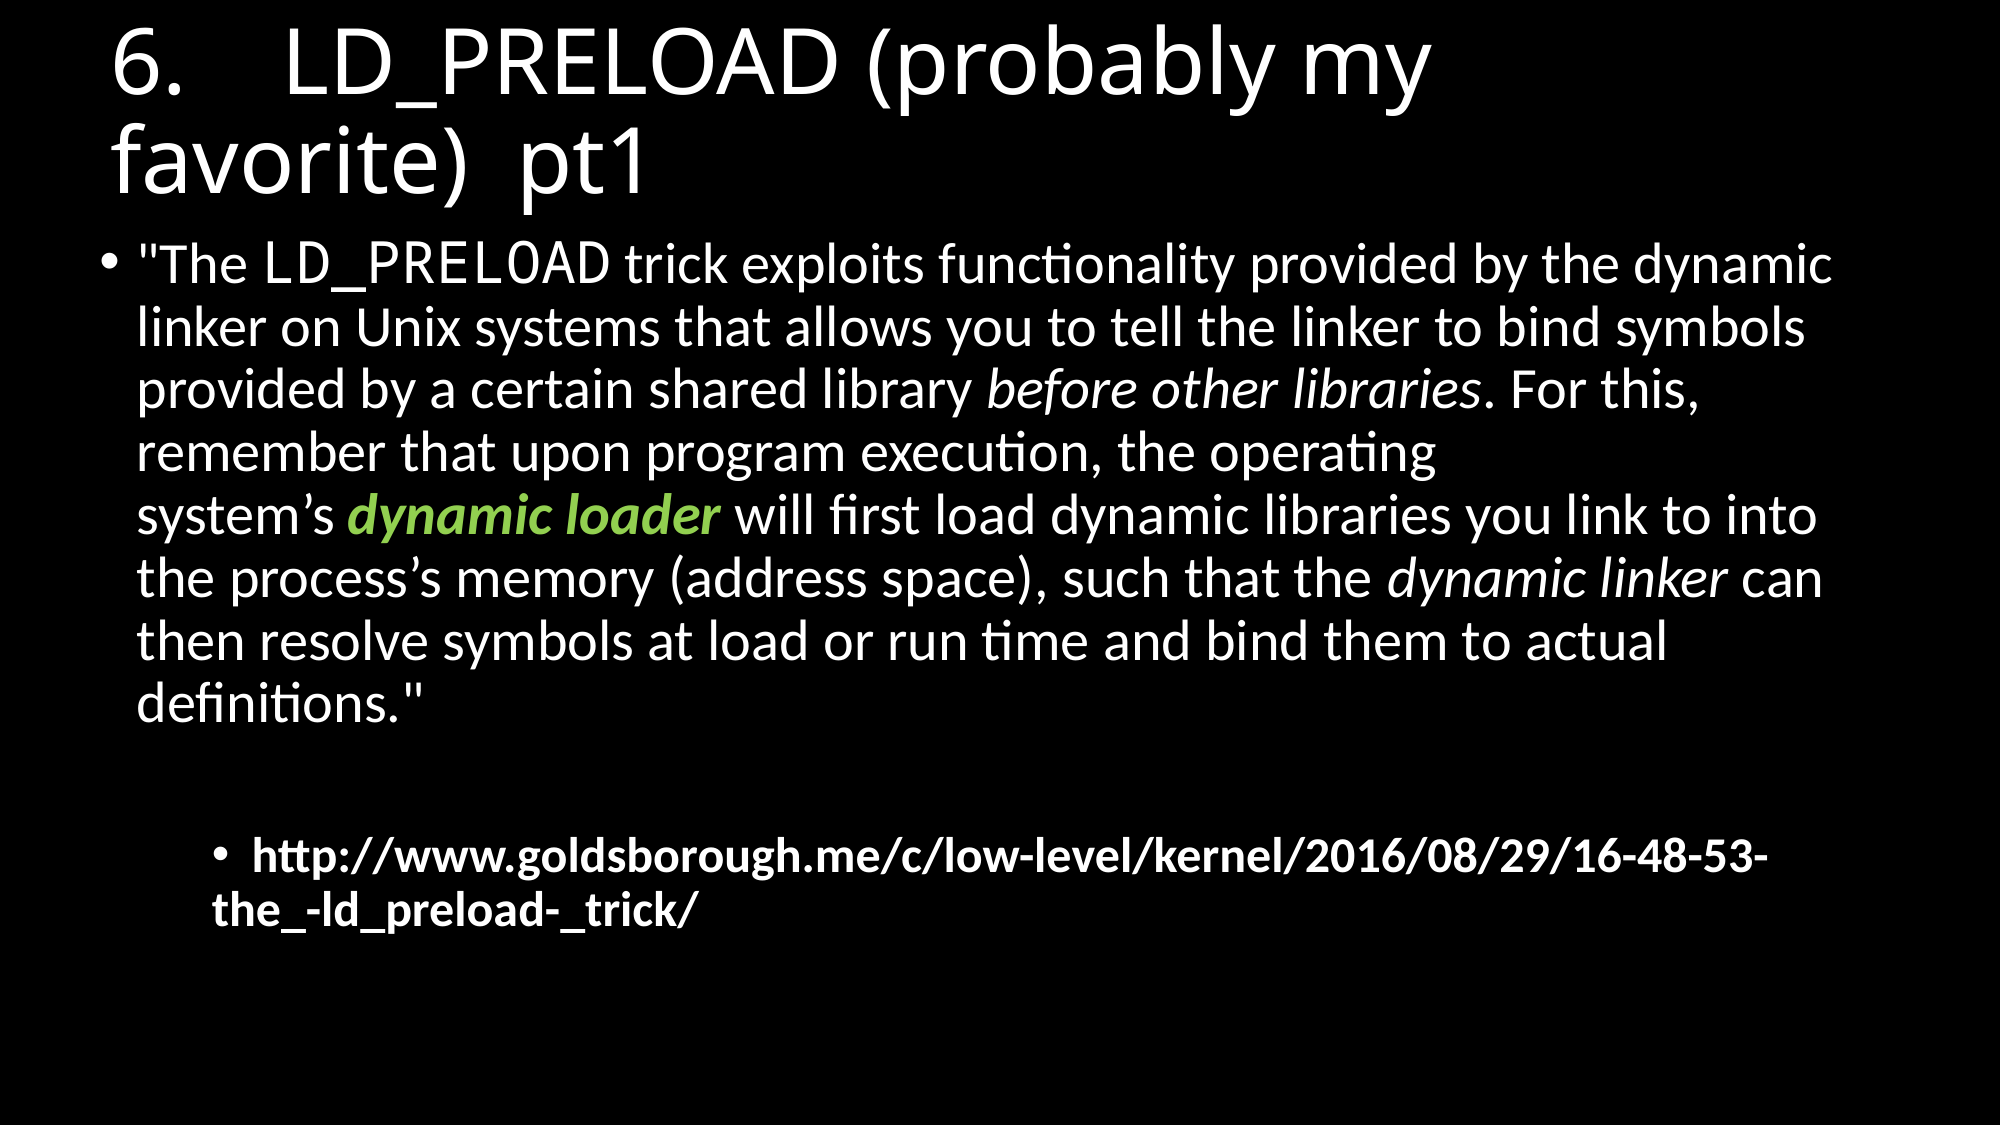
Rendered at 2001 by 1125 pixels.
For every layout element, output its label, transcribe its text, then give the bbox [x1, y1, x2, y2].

list "The LD_PRELOAD trick exploits functionality provided by the dynamic linker on Unix systems that allows you to tell the linker to bind symbols provided by a certain shared library before other libraries. For this, remember that upon program execution, the operating system’s dynamic loader will first load dynamic libraries you link to into the process’s memory (address space), such that the dynamic linker can then resolve symbols at load or run time and bind them to actual definitions." http://www.goldsborough.me/c/low-level/kernel/2016/08/29/16-48-53-the_-ld_preload-_trick/ [84, 225, 1865, 1086]
title 6. LD_PRELOAD (probably my favorite) pt1 [95, 5, 1820, 224]
